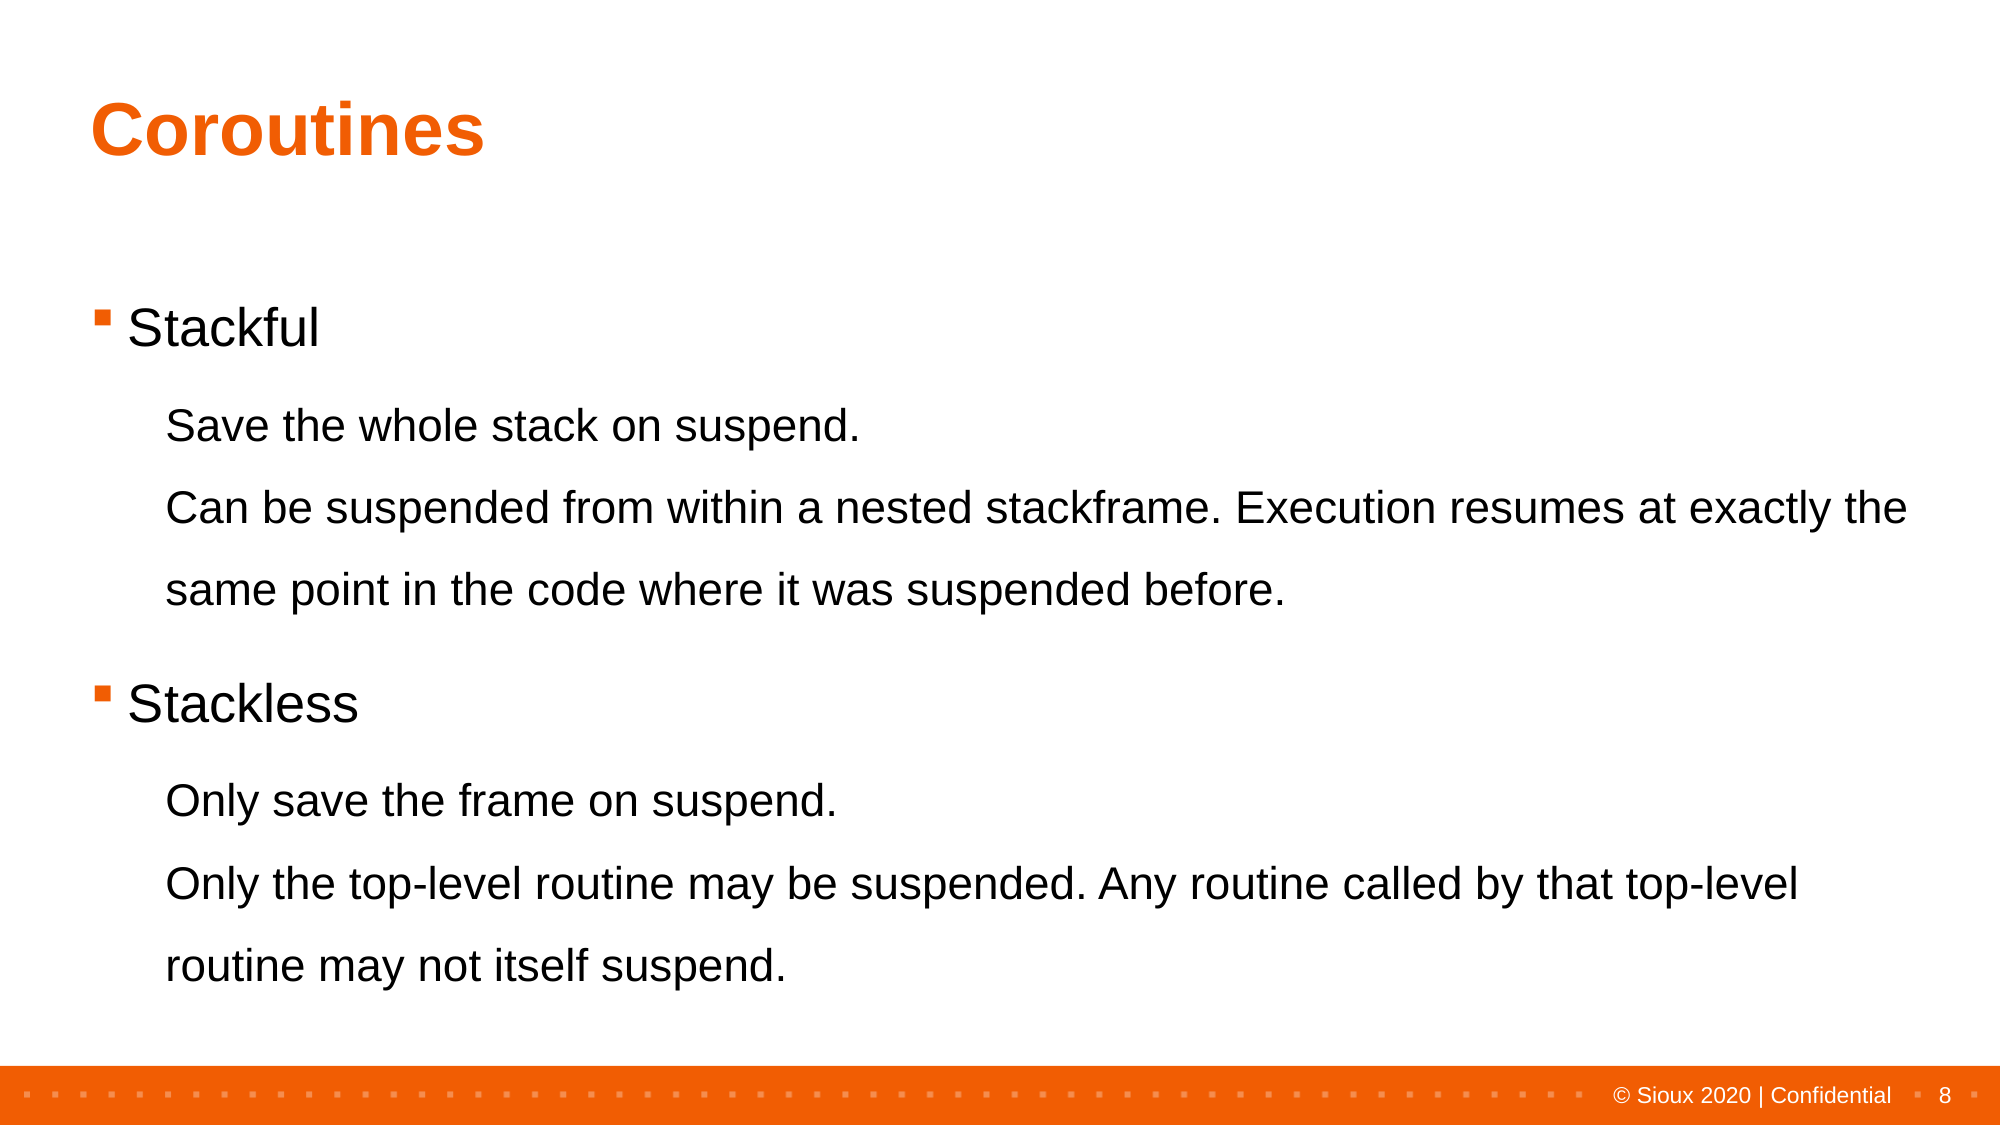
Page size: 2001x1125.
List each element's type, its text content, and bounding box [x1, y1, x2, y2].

slide_number 8 [1922, 1080, 1969, 1110]
title Coroutines [90, 90, 1910, 259]
list Stackful Save the whole stack on suspend. Can be suspended from within a nested stackframe. Execution resumes at exactly the same point in the code where it was suspended before. Stackless Only save the frame on suspend. Only the top-level routine may be suspended. Any routine called by that top-level routine may not itself suspend. [90, 259, 1910, 1010]
footer © Sioux 2020 | Confidential [1596, 1080, 1898, 1109]
picture [0, 1065, 2001, 1125]
